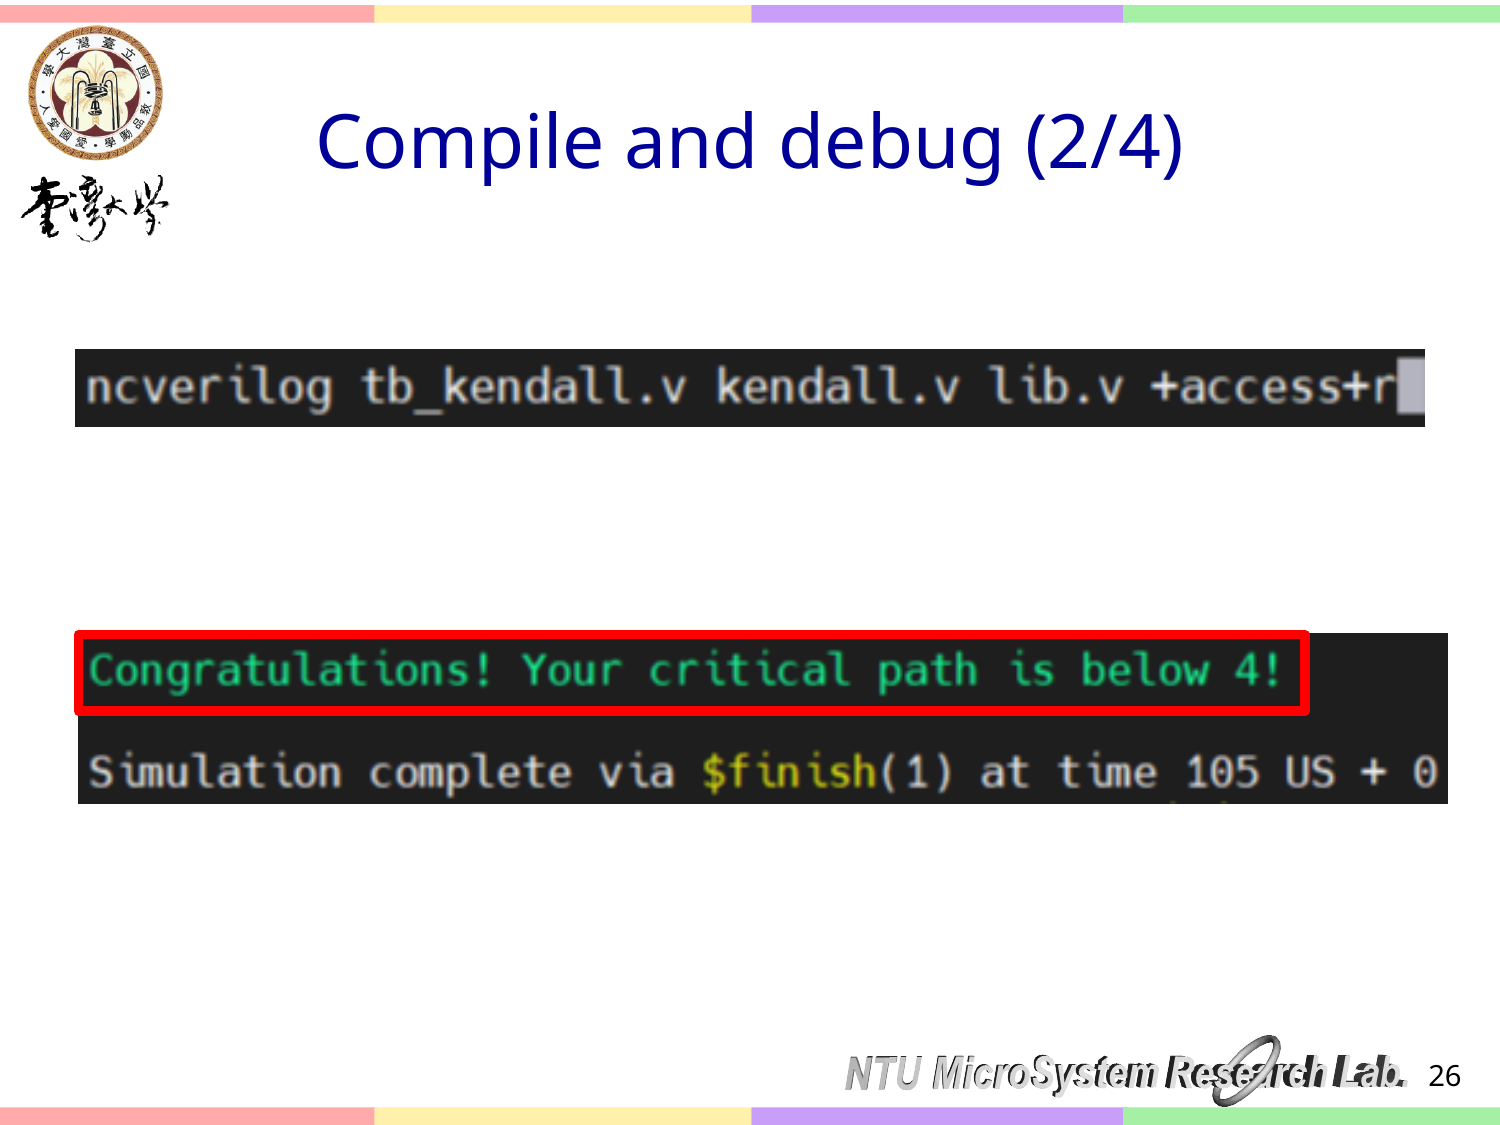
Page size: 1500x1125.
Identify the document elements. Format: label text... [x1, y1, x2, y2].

slide_number 26 [1395, 1049, 1478, 1101]
picture [26, 23, 164, 162]
picture [78, 633, 1448, 805]
picture [11, 163, 176, 245]
picture [832, 1031, 1412, 1107]
picture [74, 349, 1426, 427]
title Compile and debug (2/4) [74, 44, 1426, 233]
